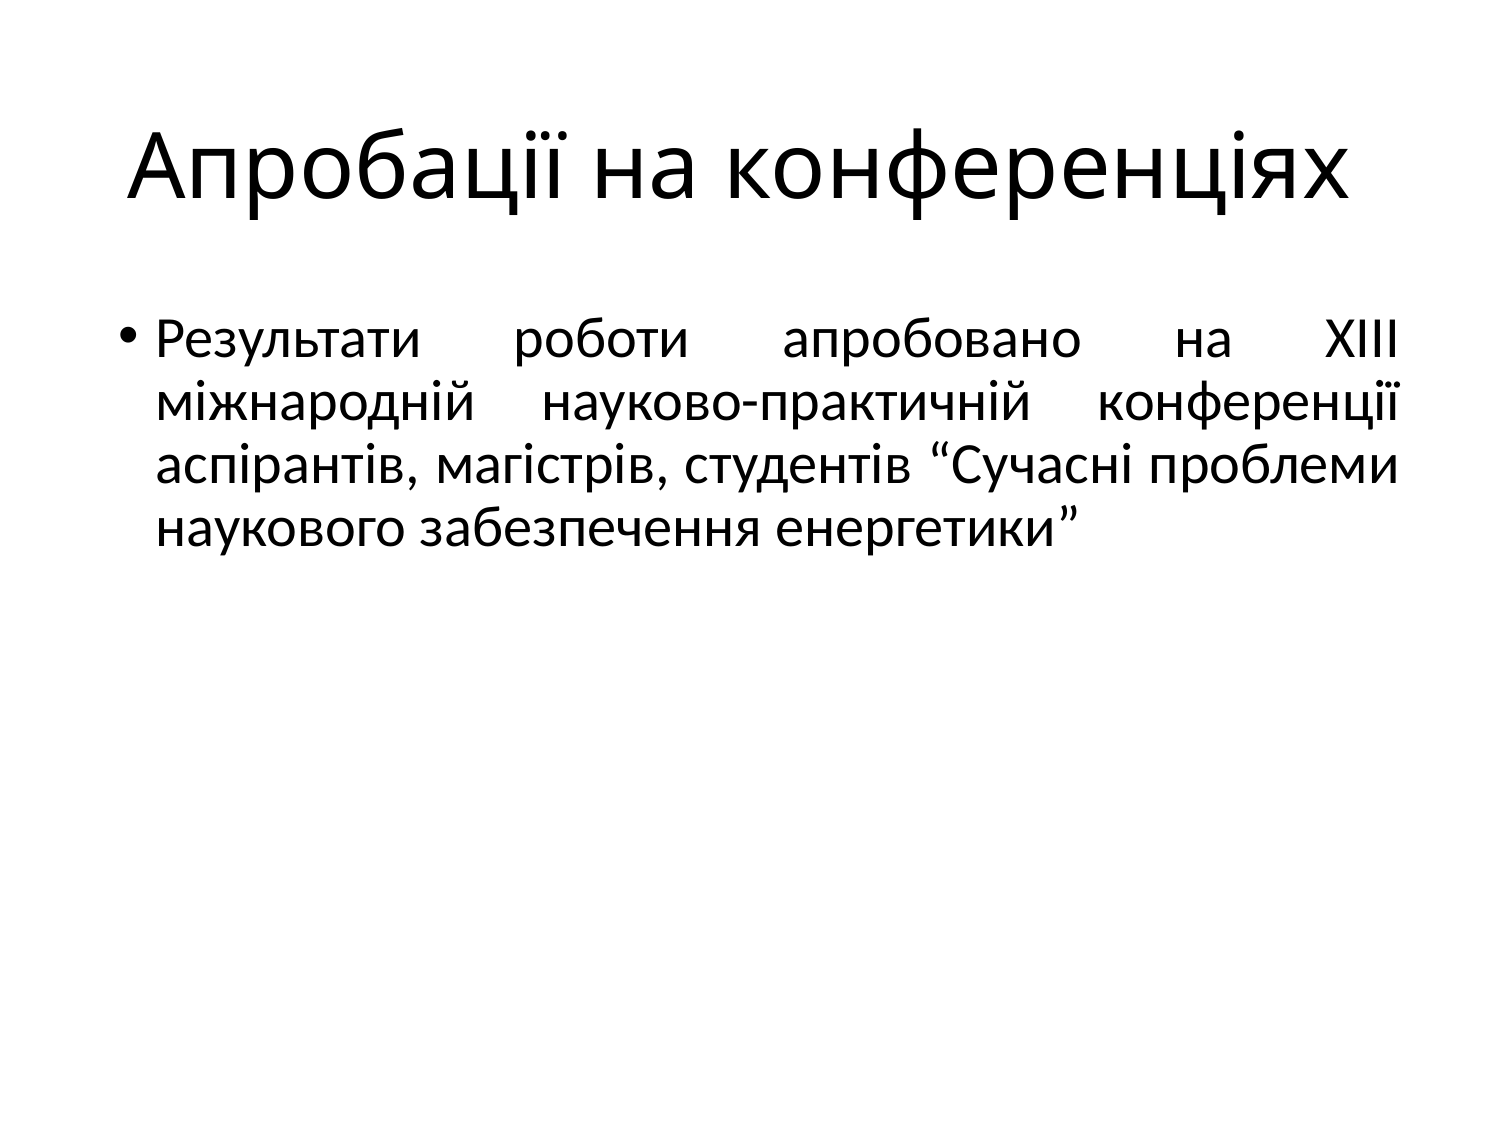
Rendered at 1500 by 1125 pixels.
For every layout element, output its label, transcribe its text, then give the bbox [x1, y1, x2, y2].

title Апробації на конференціях [63, 59, 1416, 278]
list Результати роботи апробовано на XIII міжнародній науково-практичній конференції аспірантів, магістрів, студентів “Сучасні проблеми наукового забезпечення енергетики” [103, 299, 1416, 1014]
